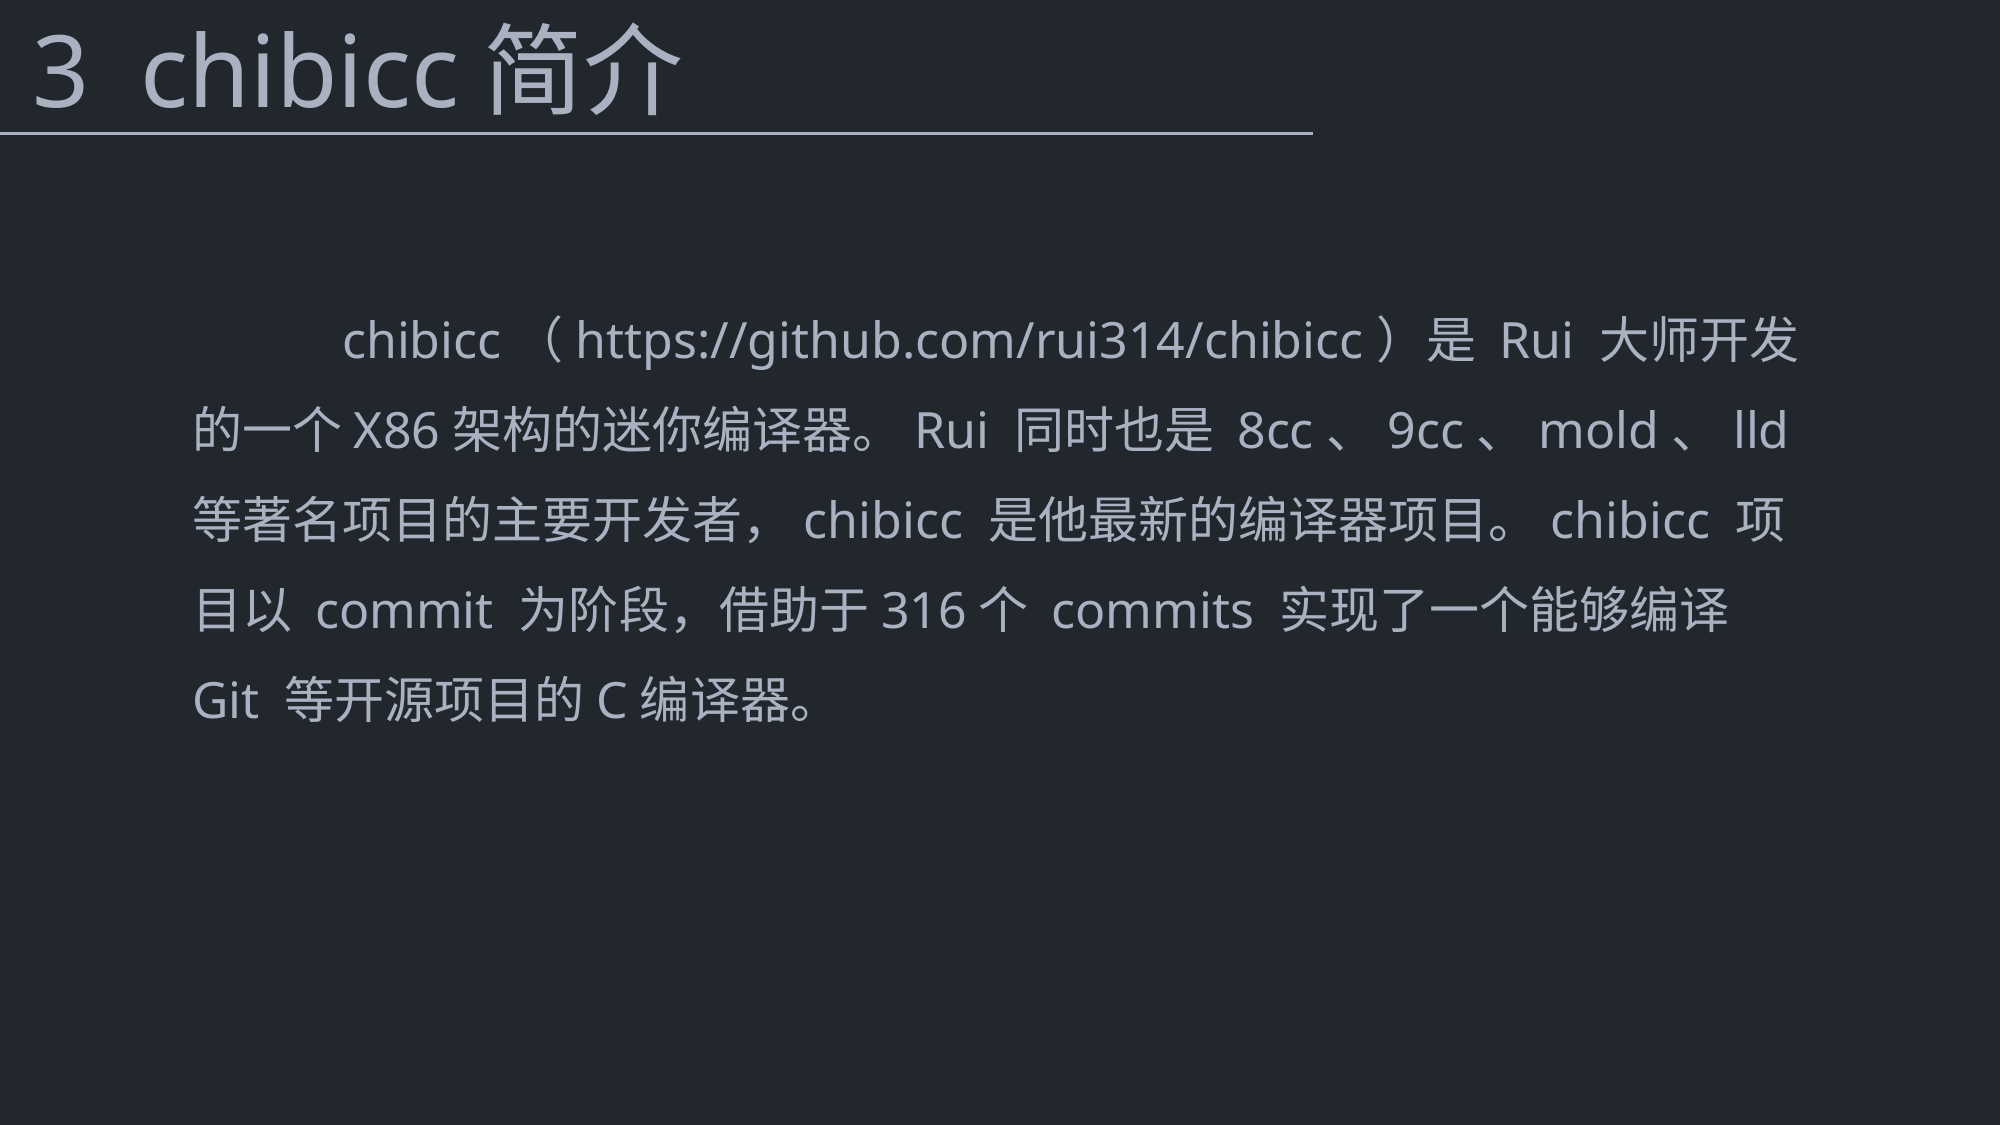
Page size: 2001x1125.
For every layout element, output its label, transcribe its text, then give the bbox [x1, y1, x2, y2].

text_box chibicc（https://github.com/rui314/chibicc）是 Rui 大师开发的一个X86架构的迷你编译器。Rui 同时也是 8cc、9cc、mold、lld 等著名项目的主要开发者，chibicc 是他最新的编译器项目。chibicc 项目以 commit 为阶段，借助于316个 commits 实现了一个能够编译 Git 等开源项目的C编译器。 [177, 271, 1823, 737]
text_box 3 chibicc简介 [17, 0, 699, 132]
